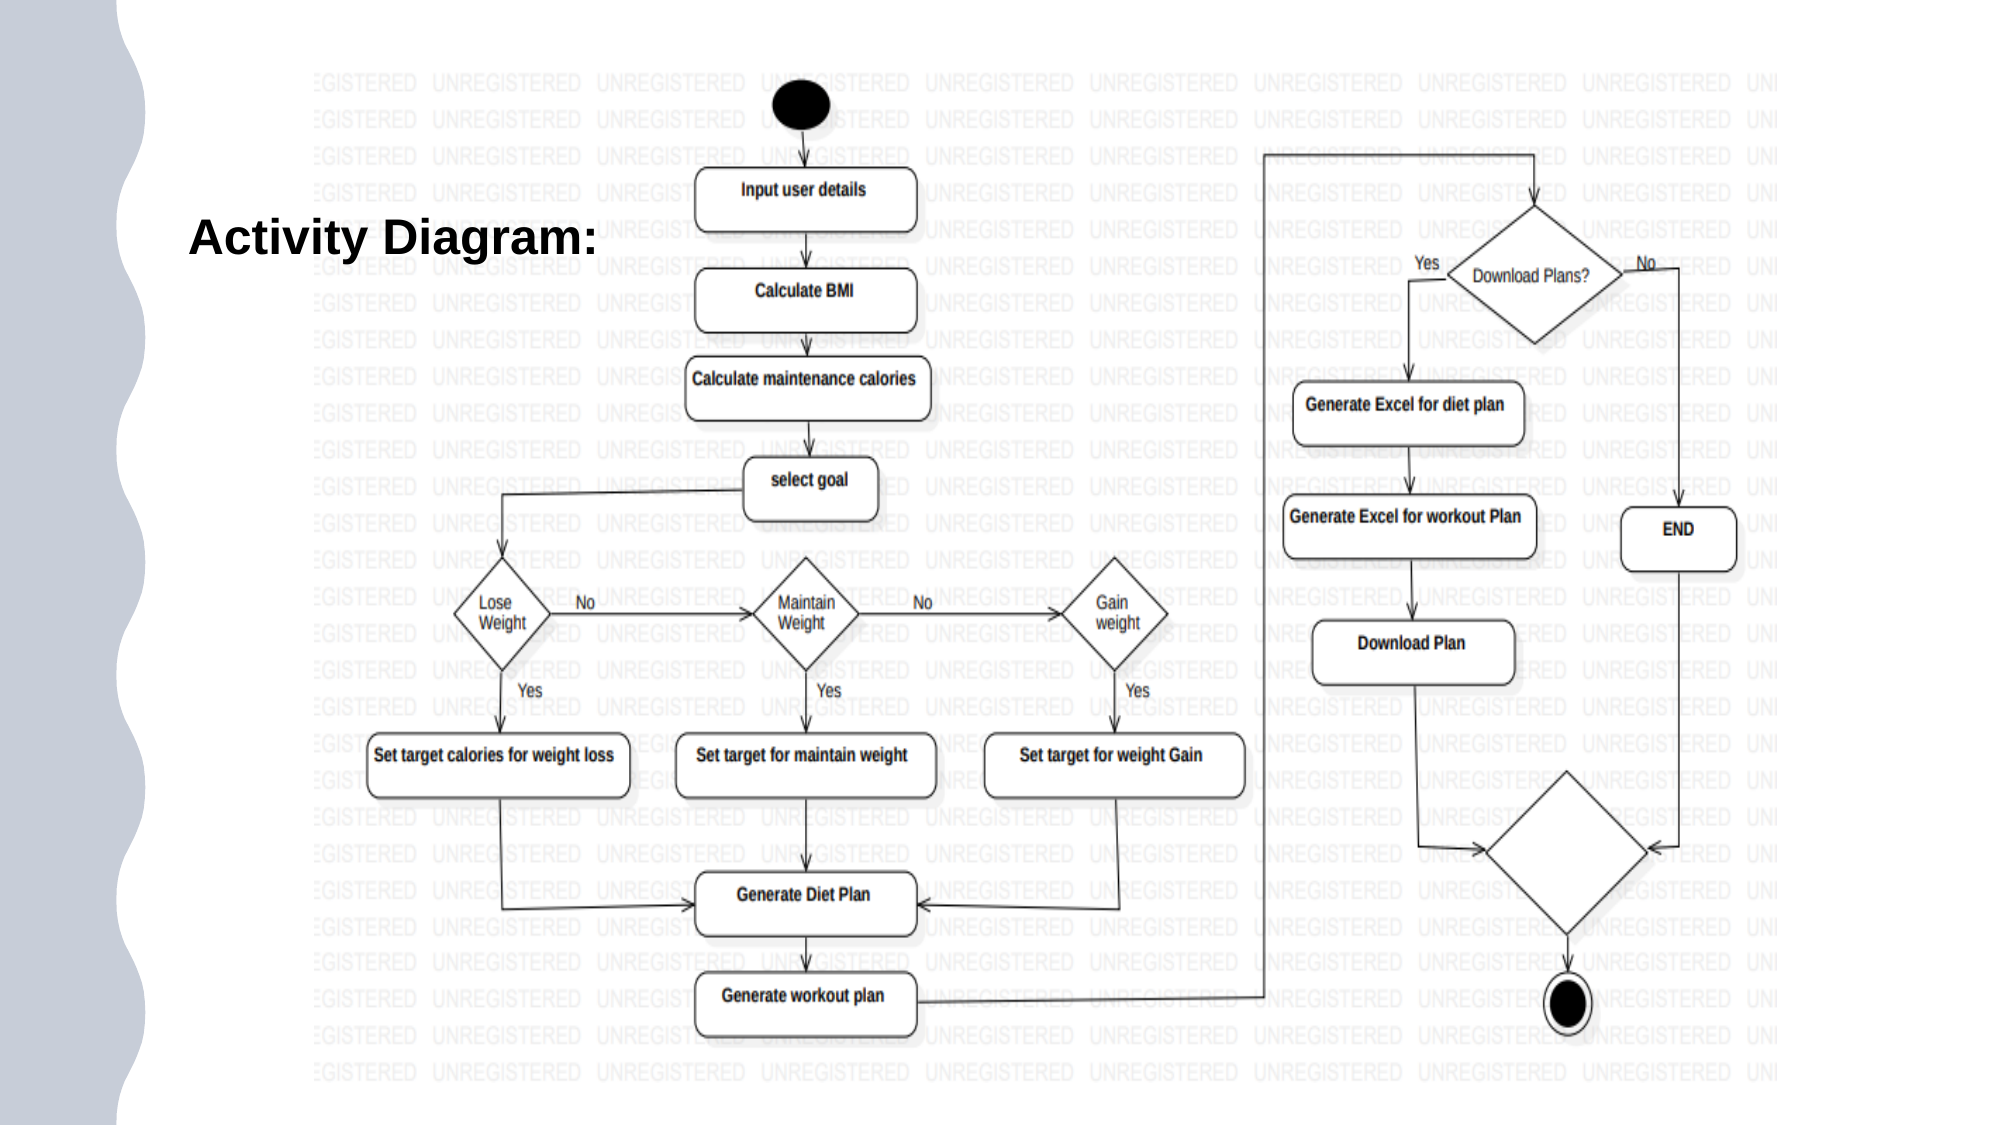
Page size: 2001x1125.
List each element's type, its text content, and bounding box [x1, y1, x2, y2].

picture [314, 66, 1777, 1083]
text_box Activity Diagram: [173, 137, 314, 272]
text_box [0, 0, 146, 1125]
